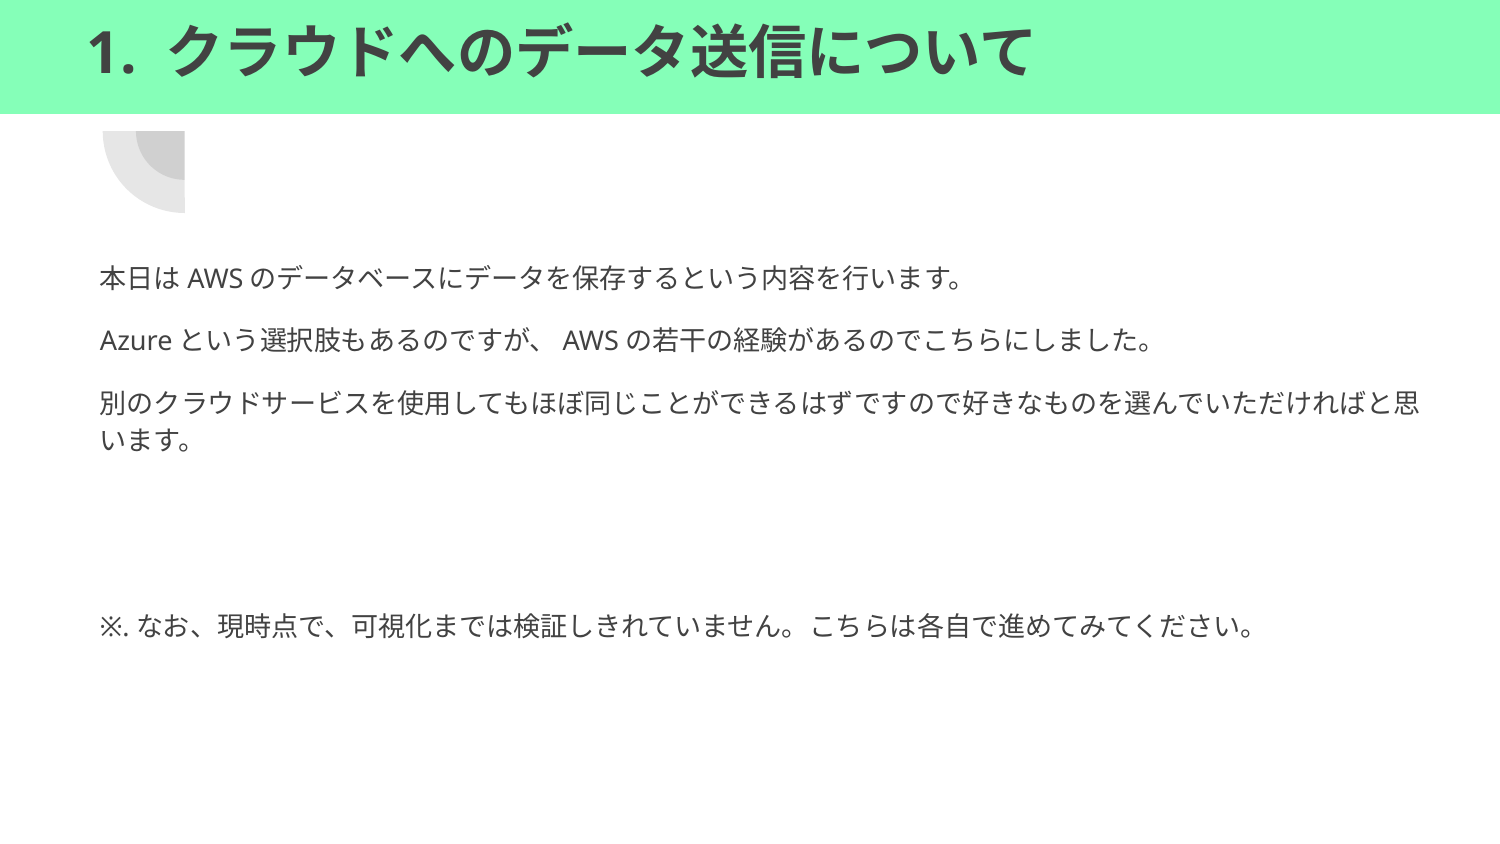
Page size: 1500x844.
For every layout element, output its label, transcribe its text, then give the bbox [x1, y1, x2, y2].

text_box 本日はAWSのデータベースにデータを保存するという内容を行います。 Azureという選択肢もあるのですが、AWSの若干の経験があるのでこちらにしました。 別のクラウドサービスを使用してもほぼ同じことができるはずですので好きなものを選んでいただければと思います。 ※.なお、現時点で、可視化までは検証しきれていません。こちらは各自で進めてみてください。 [85, 241, 1445, 796]
text_box 1. クラウドへのデータ送信について [0, 0, 1500, 114]
